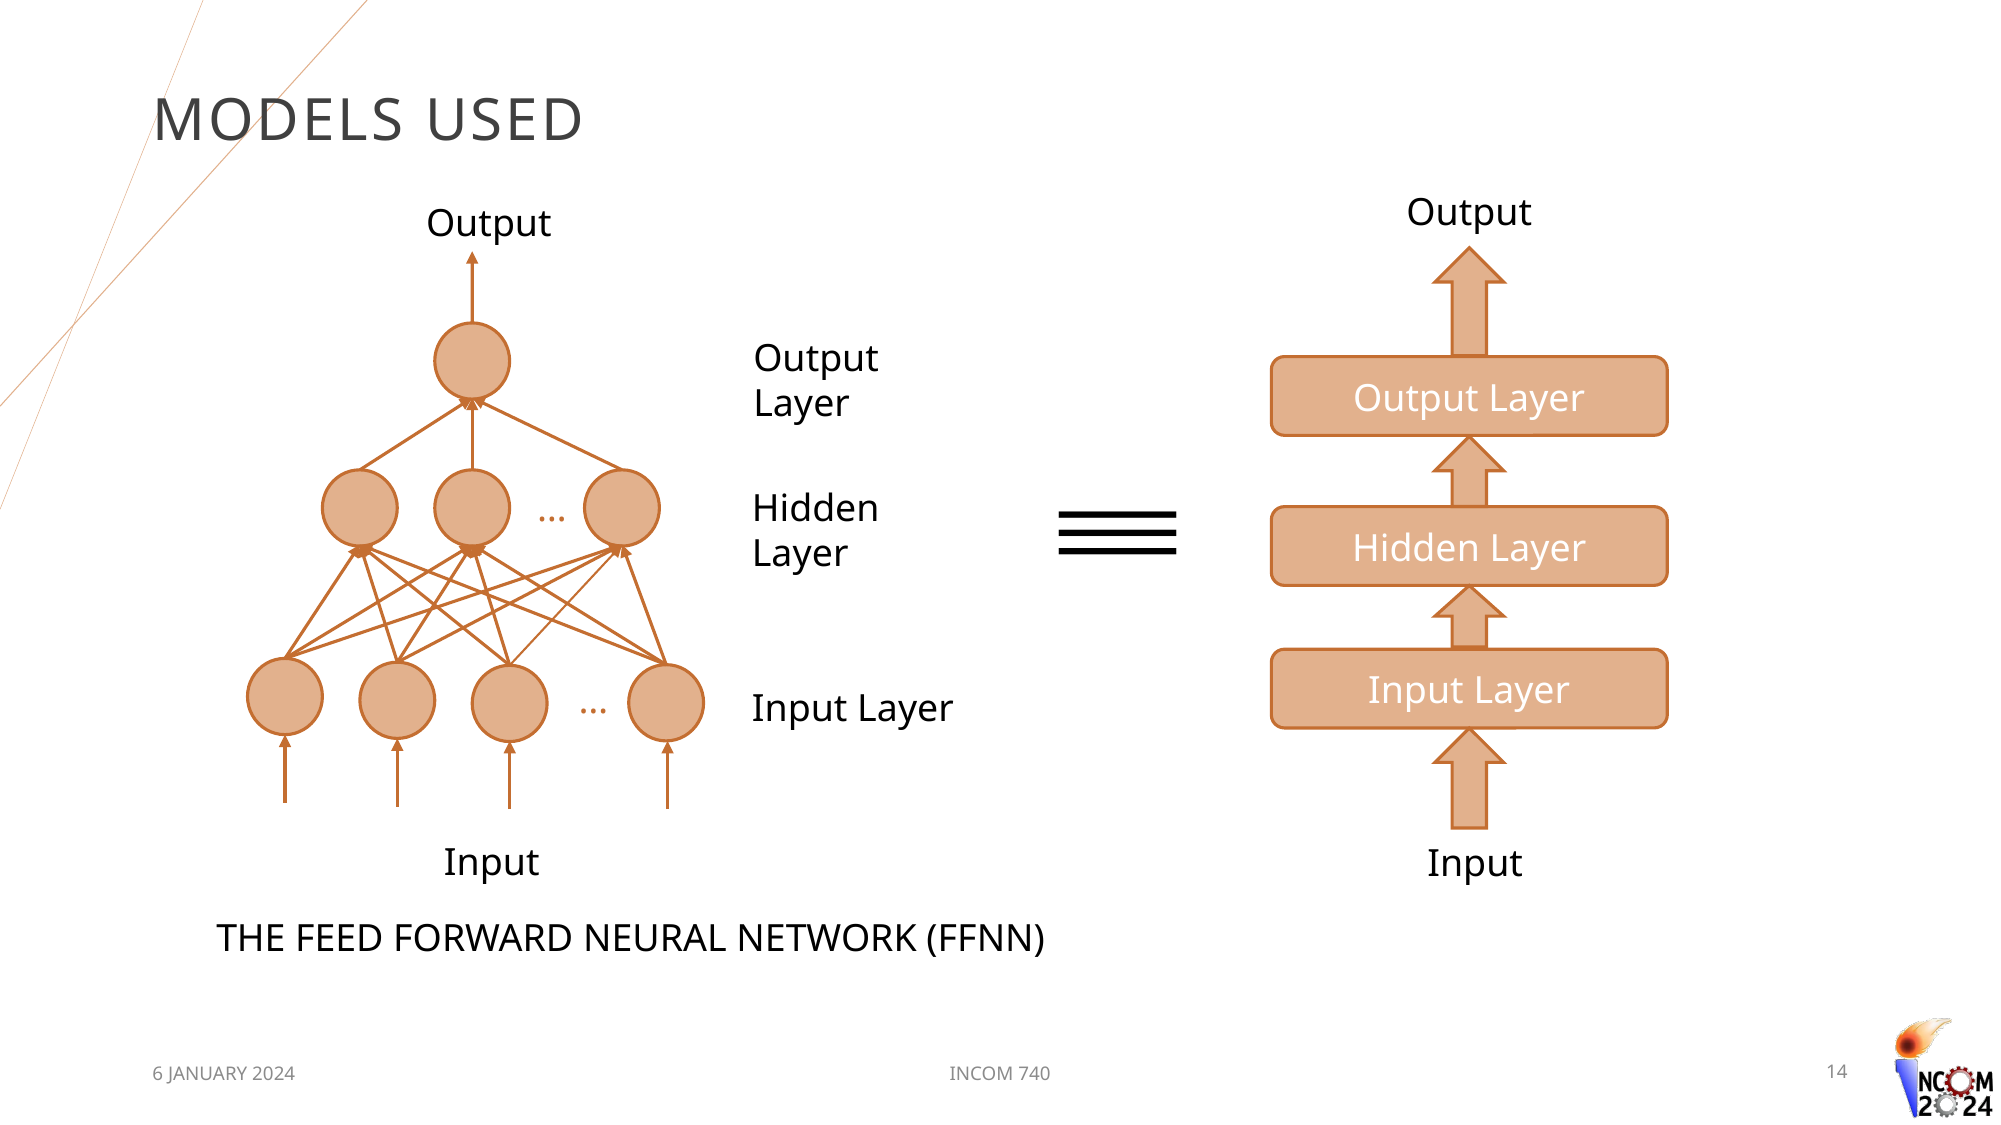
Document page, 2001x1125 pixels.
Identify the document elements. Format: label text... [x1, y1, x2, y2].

footer INCOM 740 [662, 1042, 1338, 1103]
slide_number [137, 1042, 588, 1103]
text_box THE FEED FORWARD NEURAL NETWORK (FFNN) [201, 906, 1094, 966]
title MODELS USED [137, 57, 1519, 185]
slide_number 14 [1412, 1042, 1863, 1103]
picture [1888, 1012, 2000, 1125]
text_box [247, 191, 987, 886]
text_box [1271, 180, 1668, 892]
